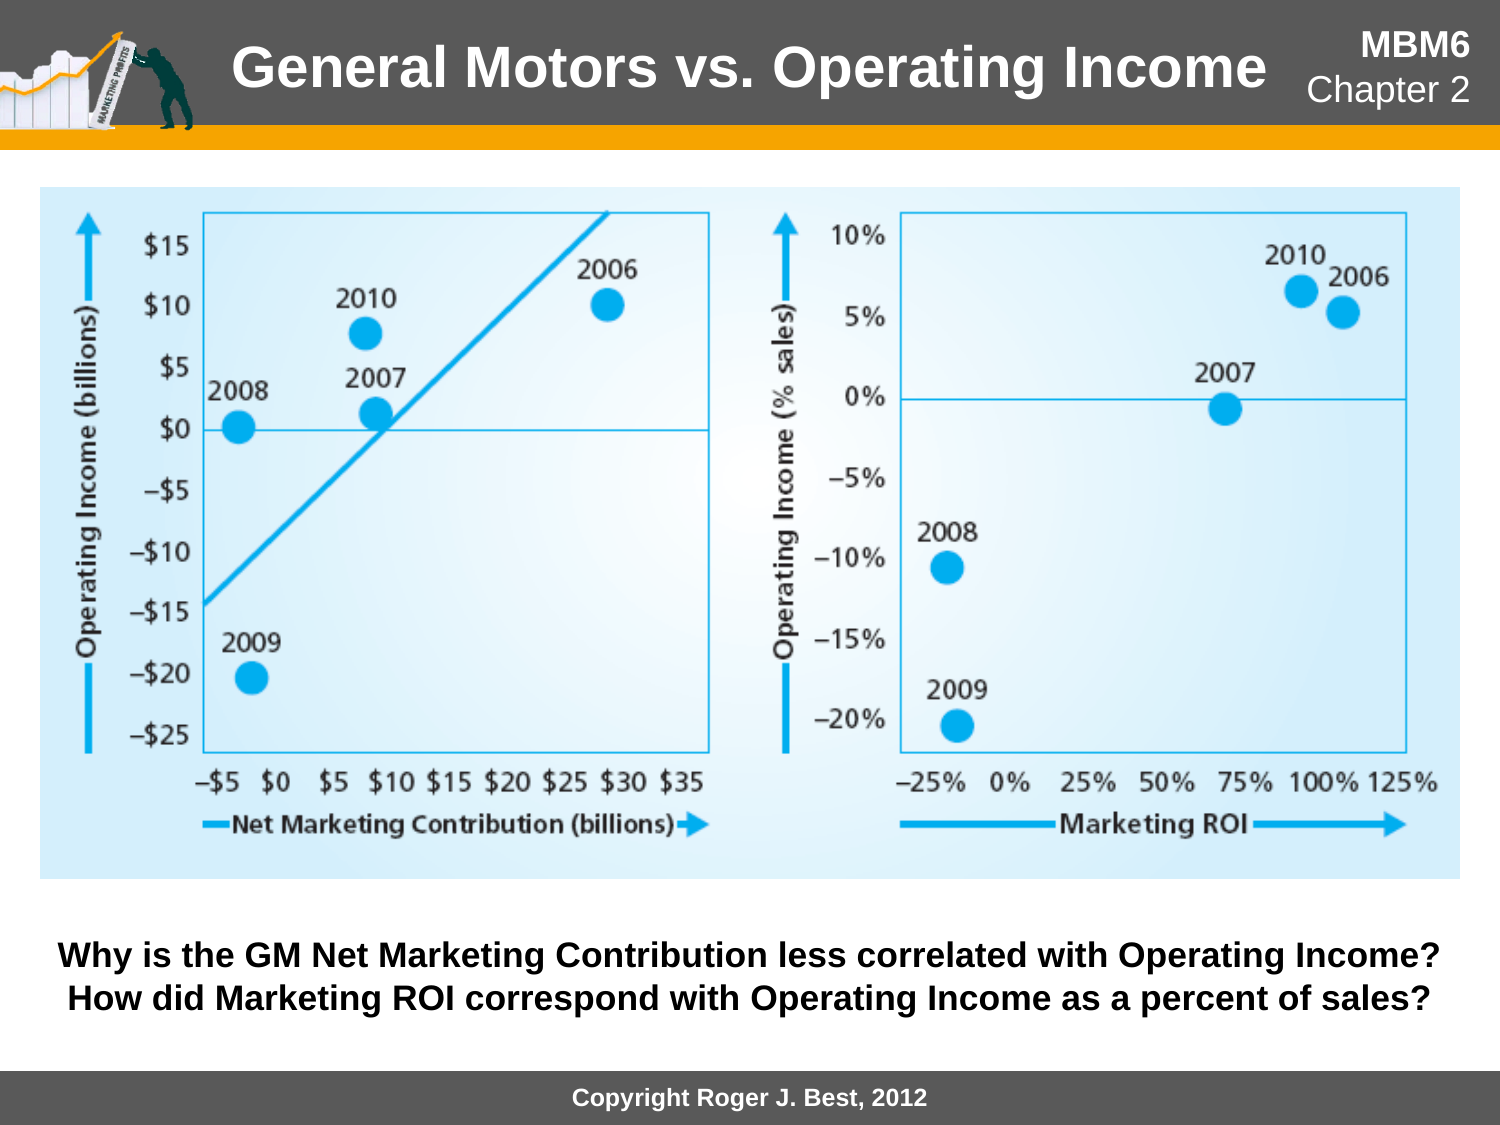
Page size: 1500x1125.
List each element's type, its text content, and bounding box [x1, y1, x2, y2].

text_box Copyright Roger J. Best, 2012 [543, 1074, 957, 1120]
text_box Why is the GM Net Marketing Contribution less correlated with Operating Income? How did Marketing ROI correspond with Operating Income as a percent of sales? [21, 924, 1479, 1025]
text_box General Motors vs. Operating Income [215, 22, 1319, 107]
picture [0, 21, 214, 136]
text_box [0, 1069, 1500, 1125]
text_box [0, 0, 1500, 123]
text_box [0, 123, 1500, 152]
text_box MBM6 Chapter 2 [1259, 12, 1486, 118]
picture [40, 187, 1460, 879]
